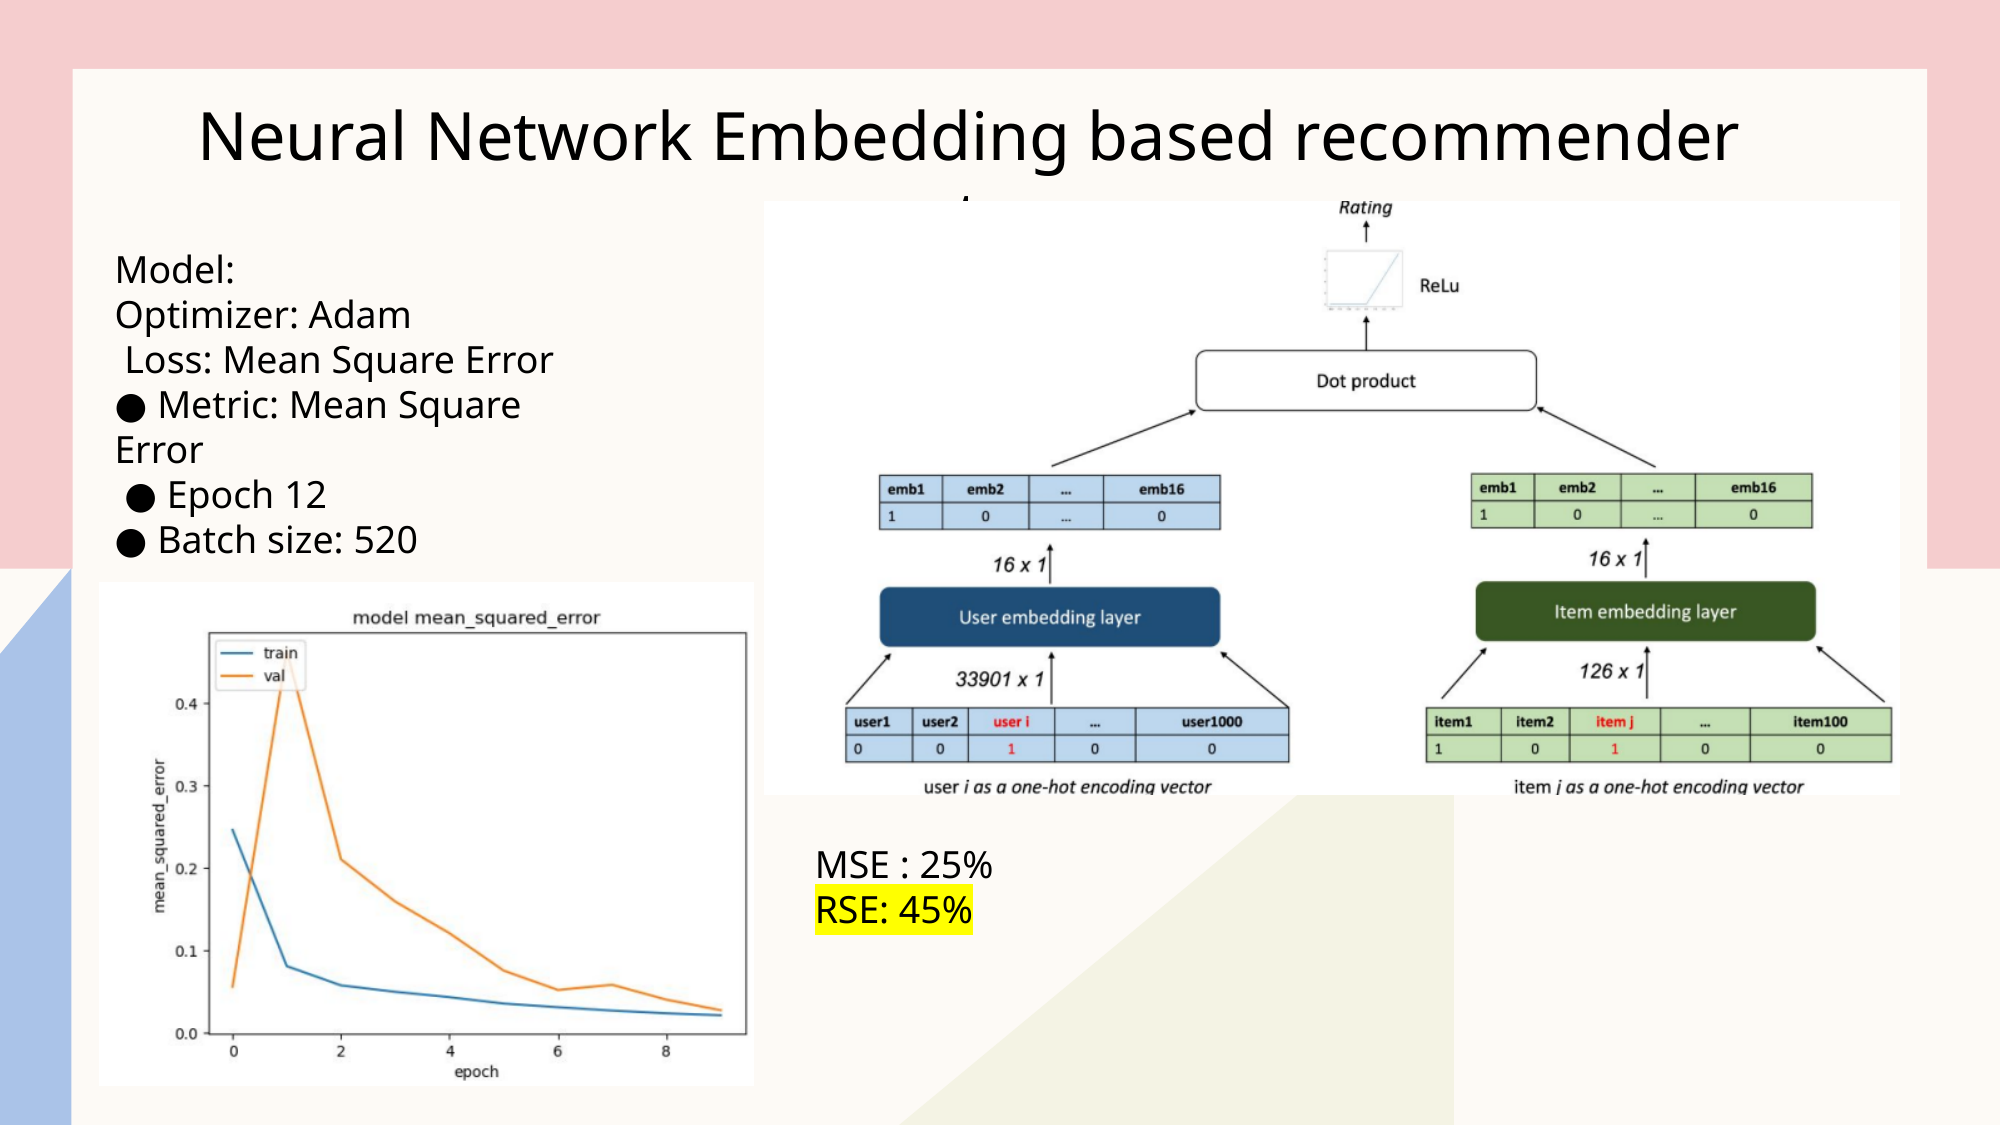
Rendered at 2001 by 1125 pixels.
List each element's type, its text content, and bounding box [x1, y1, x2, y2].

picture [99, 582, 754, 1086]
picture [764, 201, 1900, 795]
text_box Neural Network Embedding based recommender system [99, 86, 1840, 262]
text_box MSE : 25% RSE: 45% [800, 833, 1769, 939]
text_box Model: Optimizer: Adam Loss: Mean Square Error ● Metric: Mean Square Error ● Epoch 12 ● Batch size: 520 [99, 238, 635, 569]
